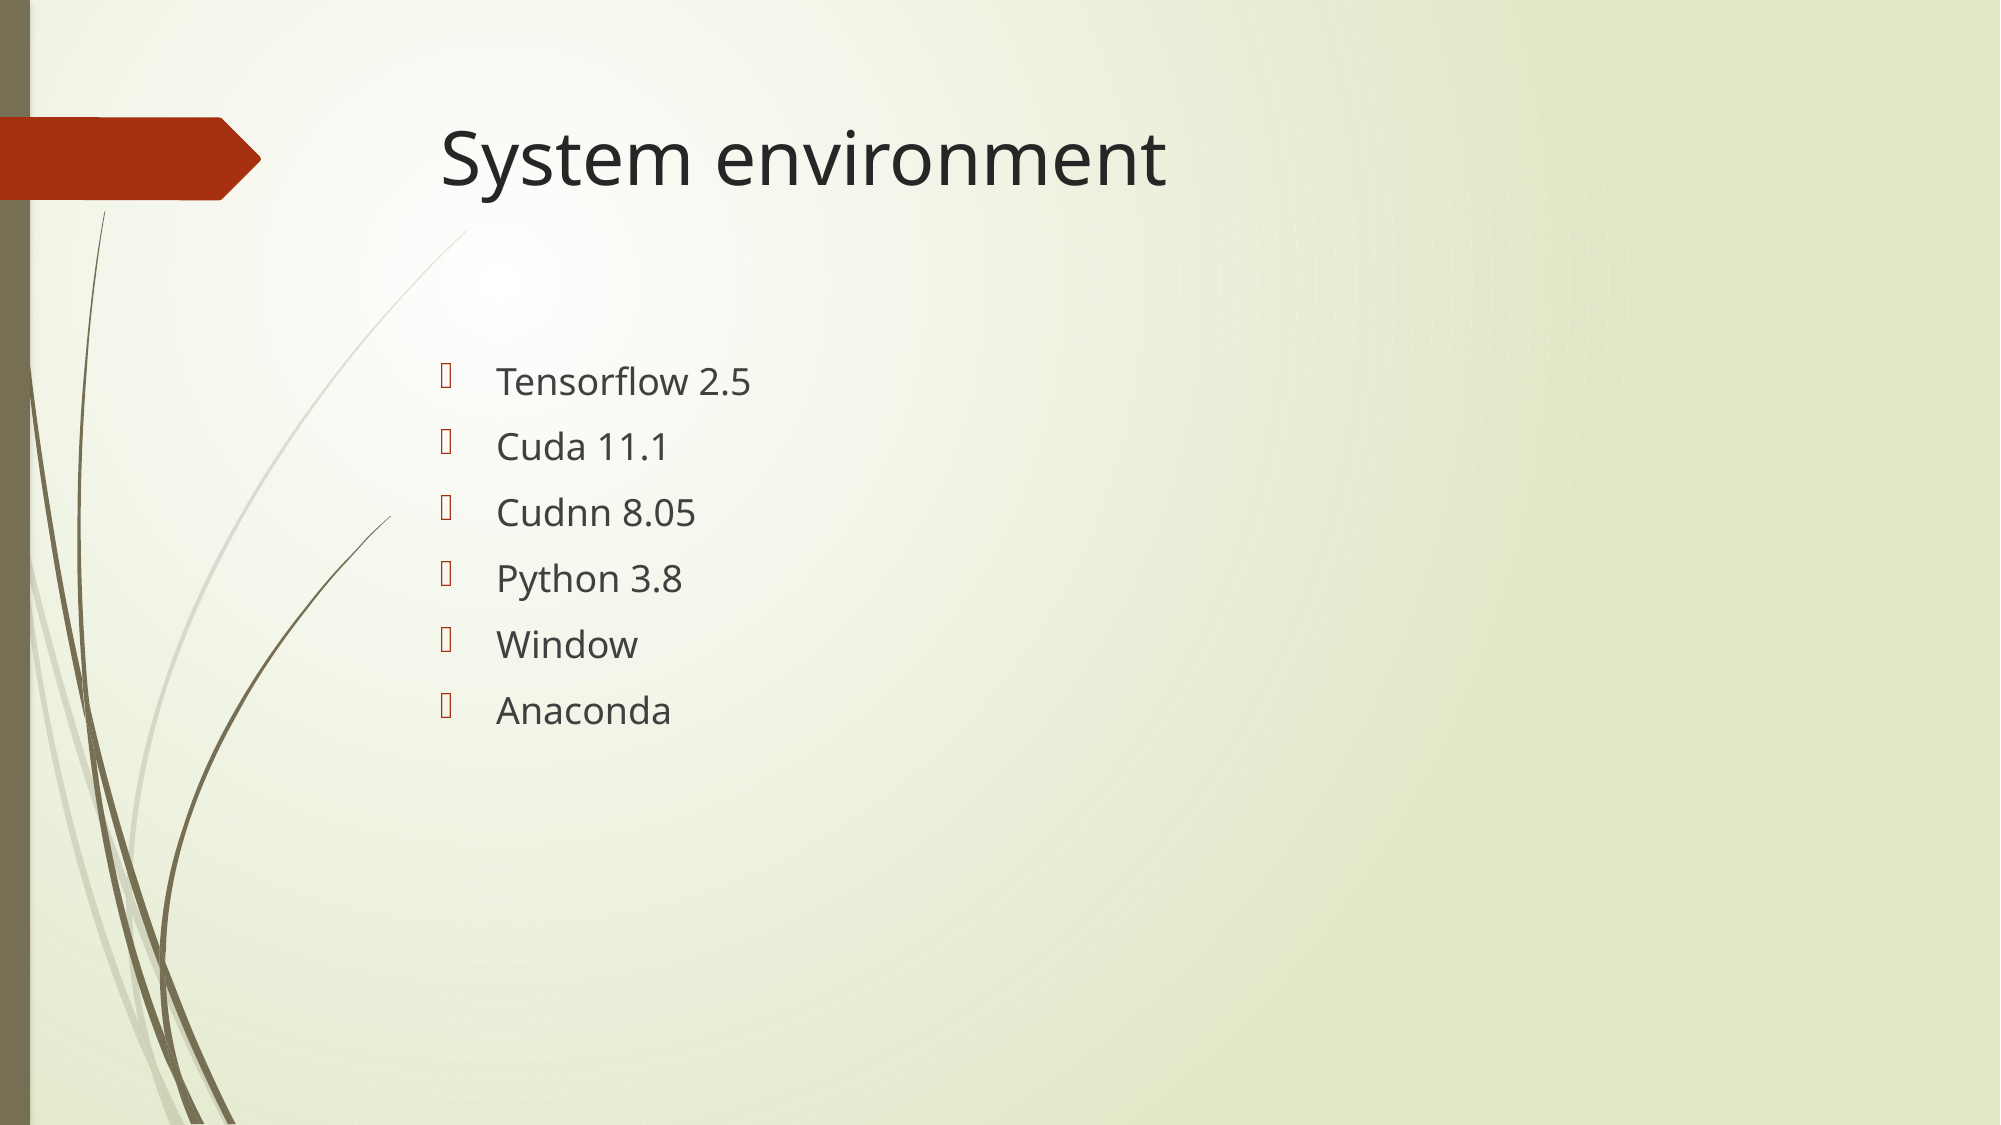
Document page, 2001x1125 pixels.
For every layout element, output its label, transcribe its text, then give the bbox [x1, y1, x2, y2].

list Tensorflow 2.5 Cuda 11.1 Cudnn 8.05 Python 3.8 Window Anaconda [424, 350, 1888, 970]
title System environment [425, 102, 1888, 313]
